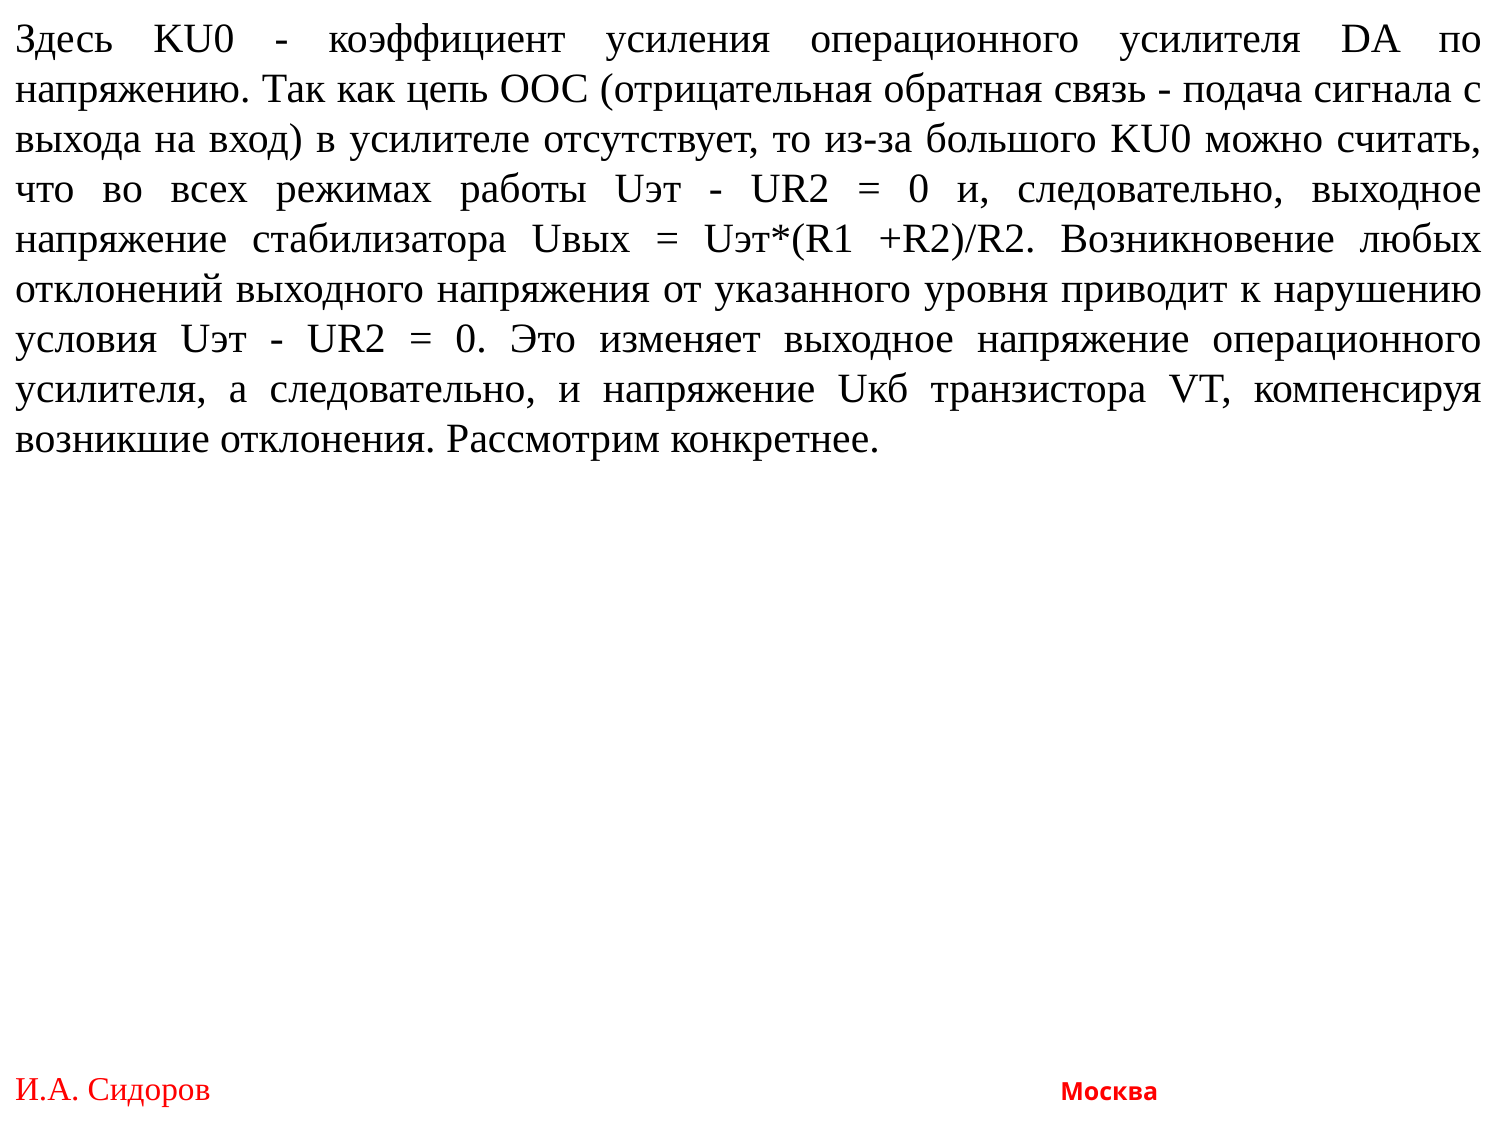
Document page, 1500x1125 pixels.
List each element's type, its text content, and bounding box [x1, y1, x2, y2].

text_box И.А. Сидоров Москва [7, 1029, 1493, 1115]
text_box Здесь KU0 - коэффициент усиления операционного усилителя DA по напряжению. Так как цепь ООС (отрицательная обратная связь - подача сигнала с выхода на вход) в усилителе отсутствует, то из-за большого KU0 можно считать, что во всех режимах работы Uэт - UR2 = 0 и, следовательно, выходное напряжение стабилизатора Uвых = Uэт*(R1 +R2)/R2. Возникновение любых отклонений выходного напряжения от указанного уровня приводит к нарушению условия Uэт - UR2 = 0. Это изменяет выходное напряжение операционного усилителя, а следовательно, и напряжение Uкб транзистора VT, компенсируя возникшие отклонения. Рассмотрим конкретнее. [7, 3, 1490, 469]
